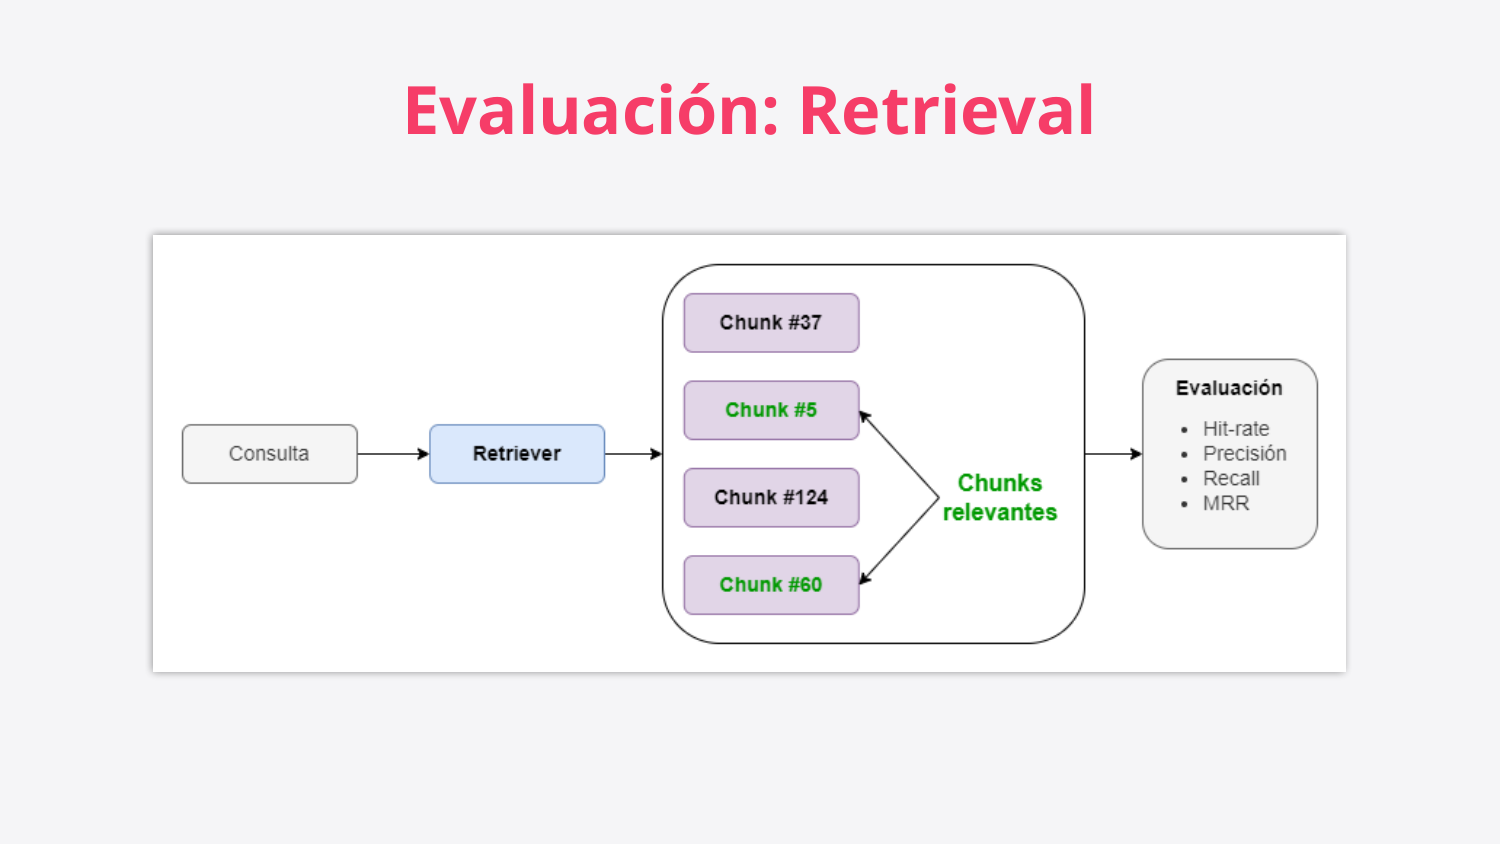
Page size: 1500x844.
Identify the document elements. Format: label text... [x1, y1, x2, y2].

text_box Evaluación: Retrieval [203, 53, 1297, 189]
picture [0, 0, 1500, 844]
